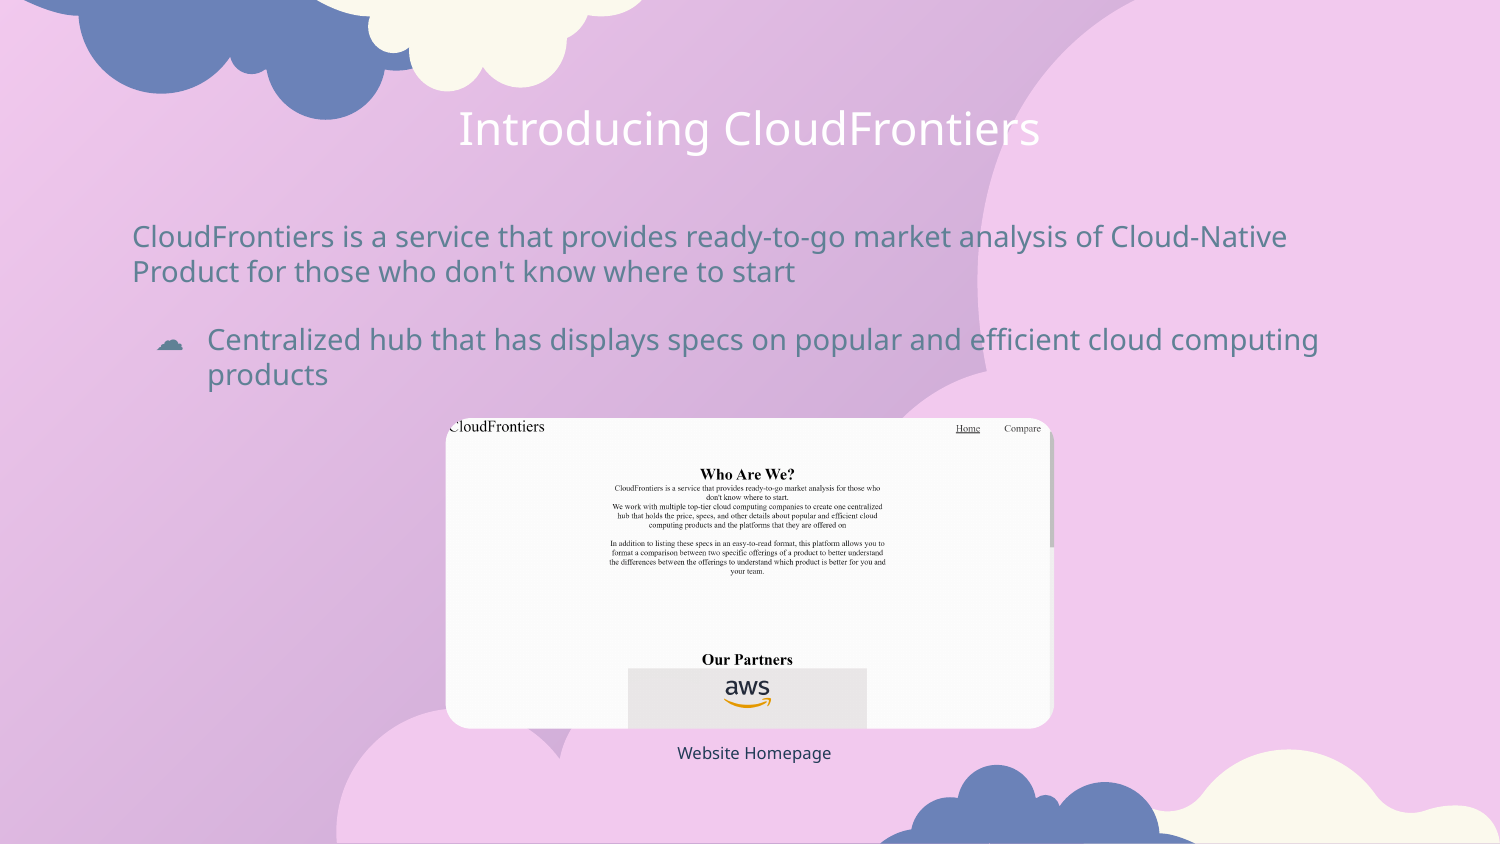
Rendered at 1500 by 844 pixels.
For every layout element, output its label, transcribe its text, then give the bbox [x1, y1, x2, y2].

list Website Homepage [121, 727, 1388, 807]
title Introducing CloudFrontiers [117, 88, 1383, 167]
list CloudFrontiers is a service that provides ready-to-go market analysis of Cloud-Native Product for those who don't know where to start Centralized hub that has displays specs on popular and efficient cloud computing products [117, 203, 1383, 669]
picture [445, 417, 1055, 729]
